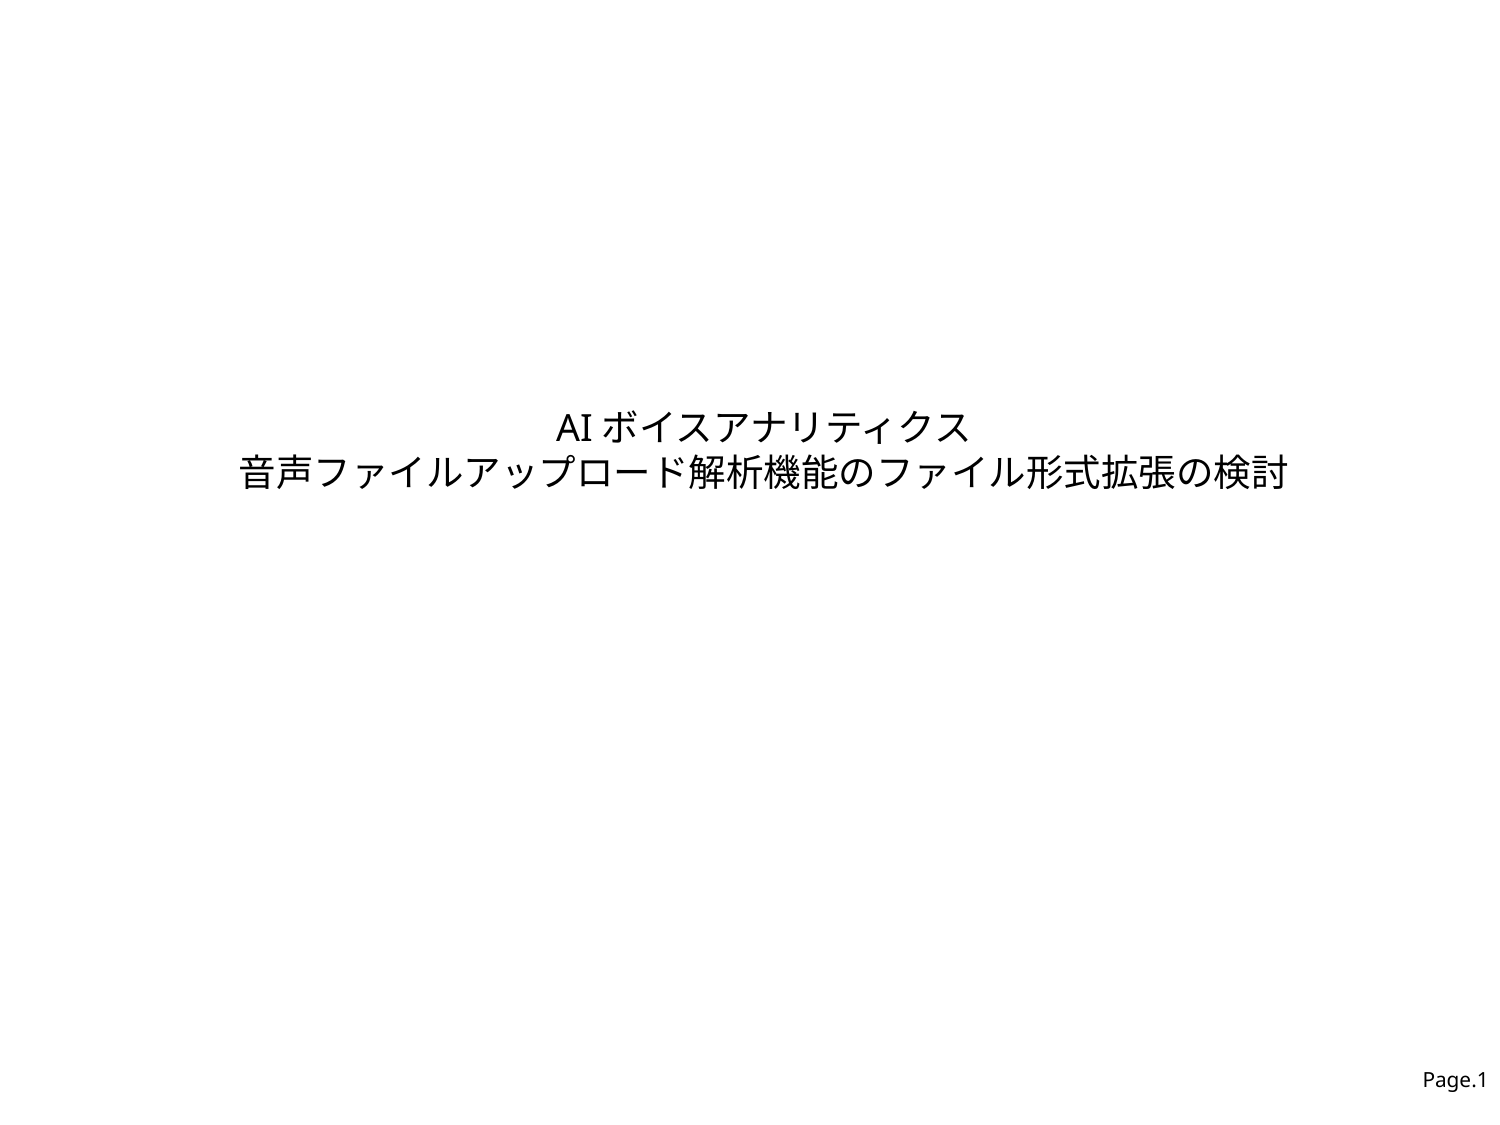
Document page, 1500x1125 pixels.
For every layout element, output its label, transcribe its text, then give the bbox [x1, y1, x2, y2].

text_box AIボイスアナリティクス 音声ファイルアップロード解析機能のファイル形式拡張の検討 [224, 397, 1304, 502]
